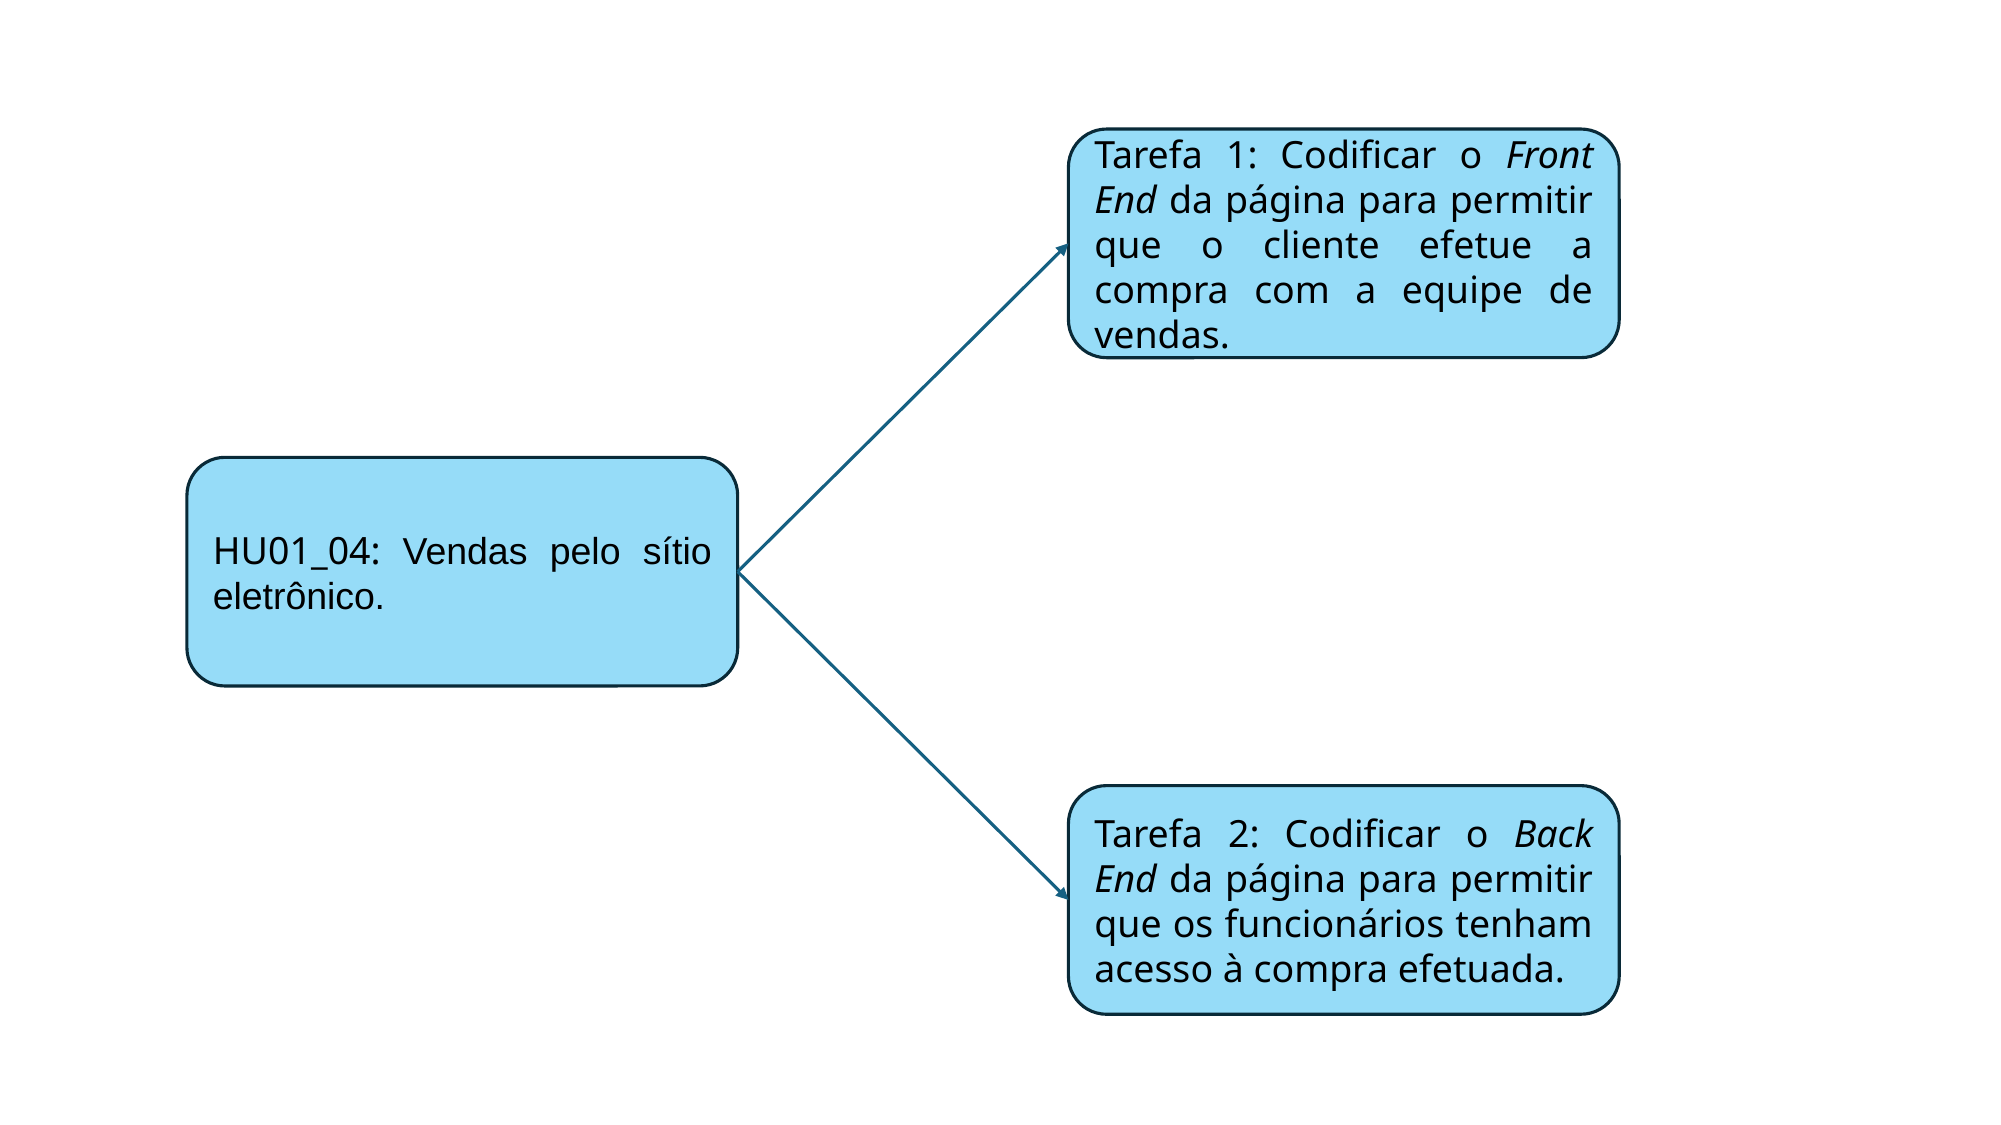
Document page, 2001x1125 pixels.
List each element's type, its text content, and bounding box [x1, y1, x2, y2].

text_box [737, 242, 1069, 571]
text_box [737, 571, 1069, 901]
text_box Tarefa 2: Codificar o Back End da página para permitir que os funcionários tenham acesso à compra efetuada. [1066, 784, 1621, 1016]
text_box HU01_04: Vendas pelo sítio eletrônico. [185, 455, 737, 688]
text_box Tarefa 1: Codificar o Front End da página para permitir que o cliente efetue a compra com a equipe de vendas. [1066, 127, 1621, 360]
